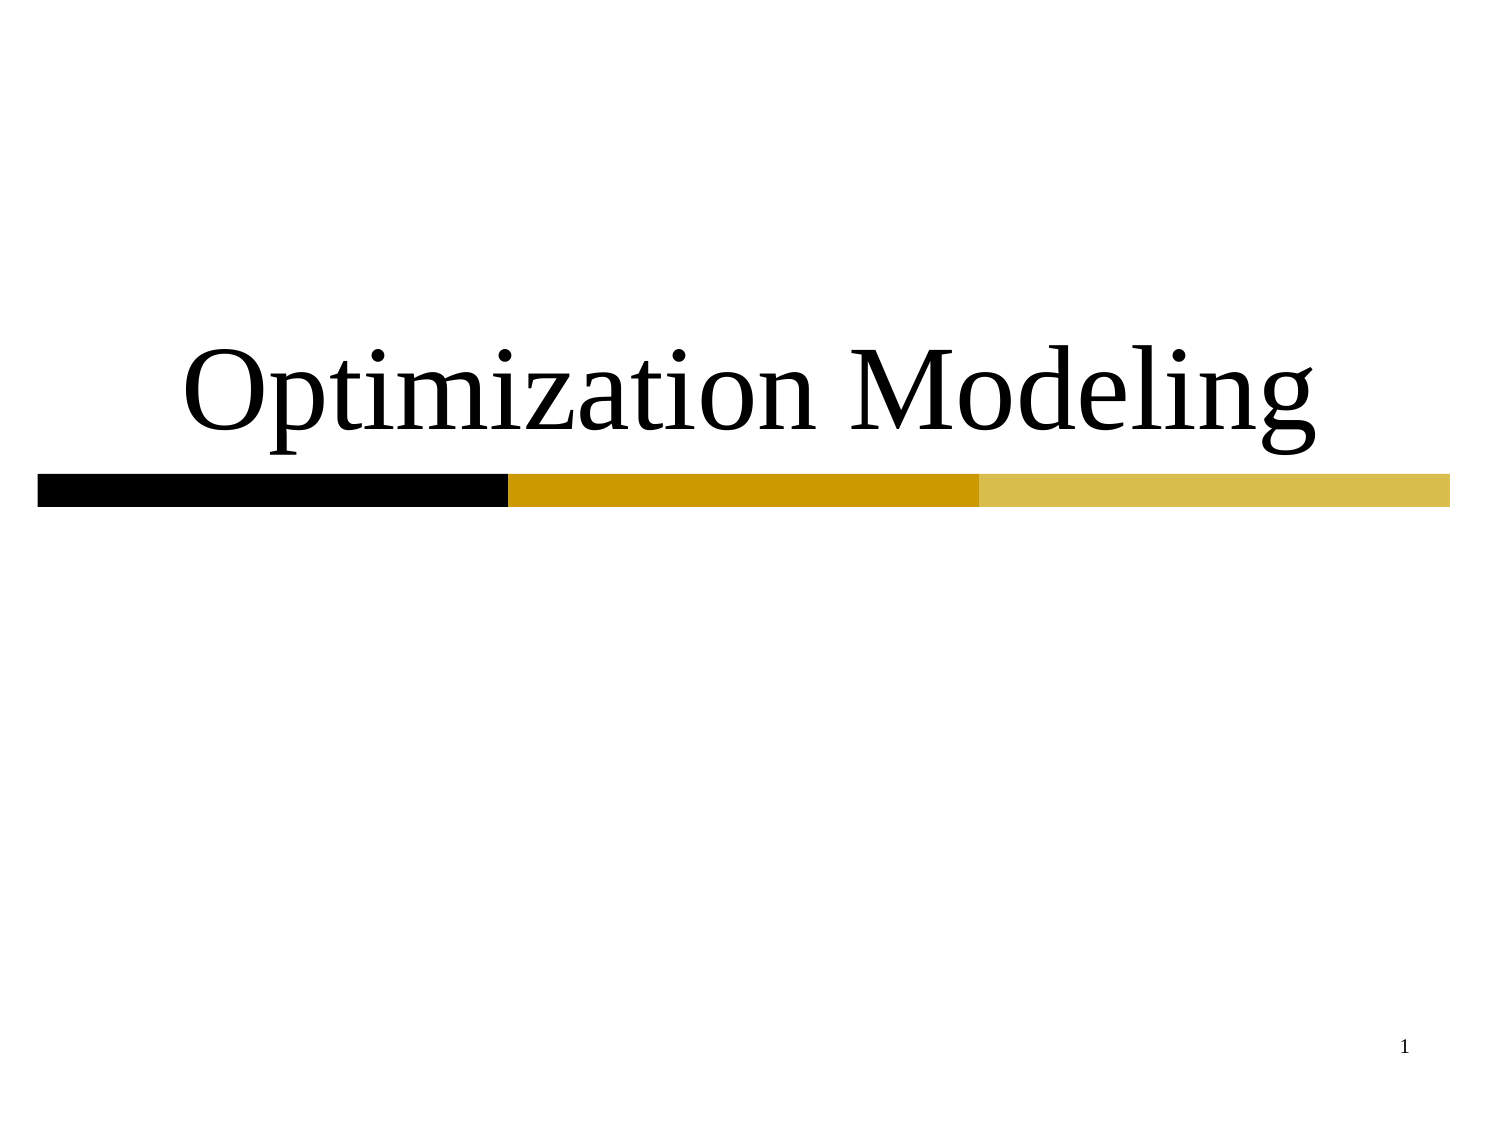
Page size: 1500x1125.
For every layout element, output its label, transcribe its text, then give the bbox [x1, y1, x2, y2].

title Optimization Modeling [112, 112, 1388, 462]
slide_number 1 [1074, 1024, 1426, 1101]
